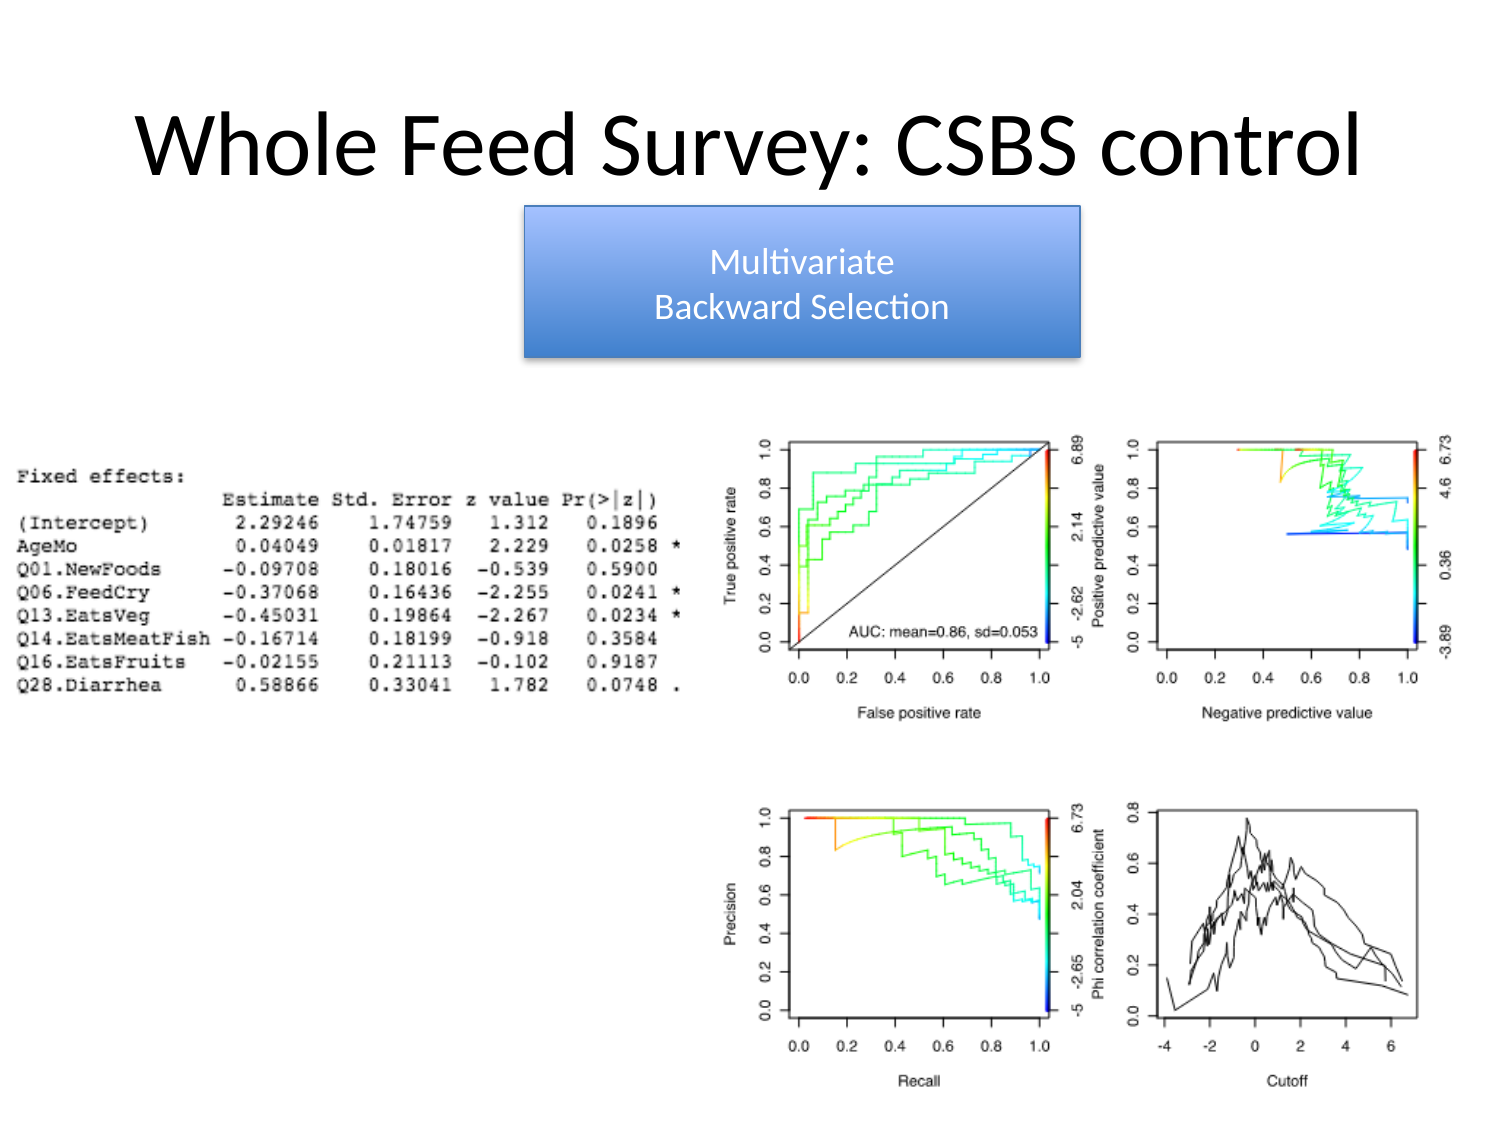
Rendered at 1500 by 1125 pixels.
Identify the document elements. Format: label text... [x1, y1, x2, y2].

picture [0, 416, 1476, 1100]
text_box Multivariate Backward Selection [524, 205, 1081, 358]
title Whole Feed Survey: CSBS control [75, 45, 1425, 233]
